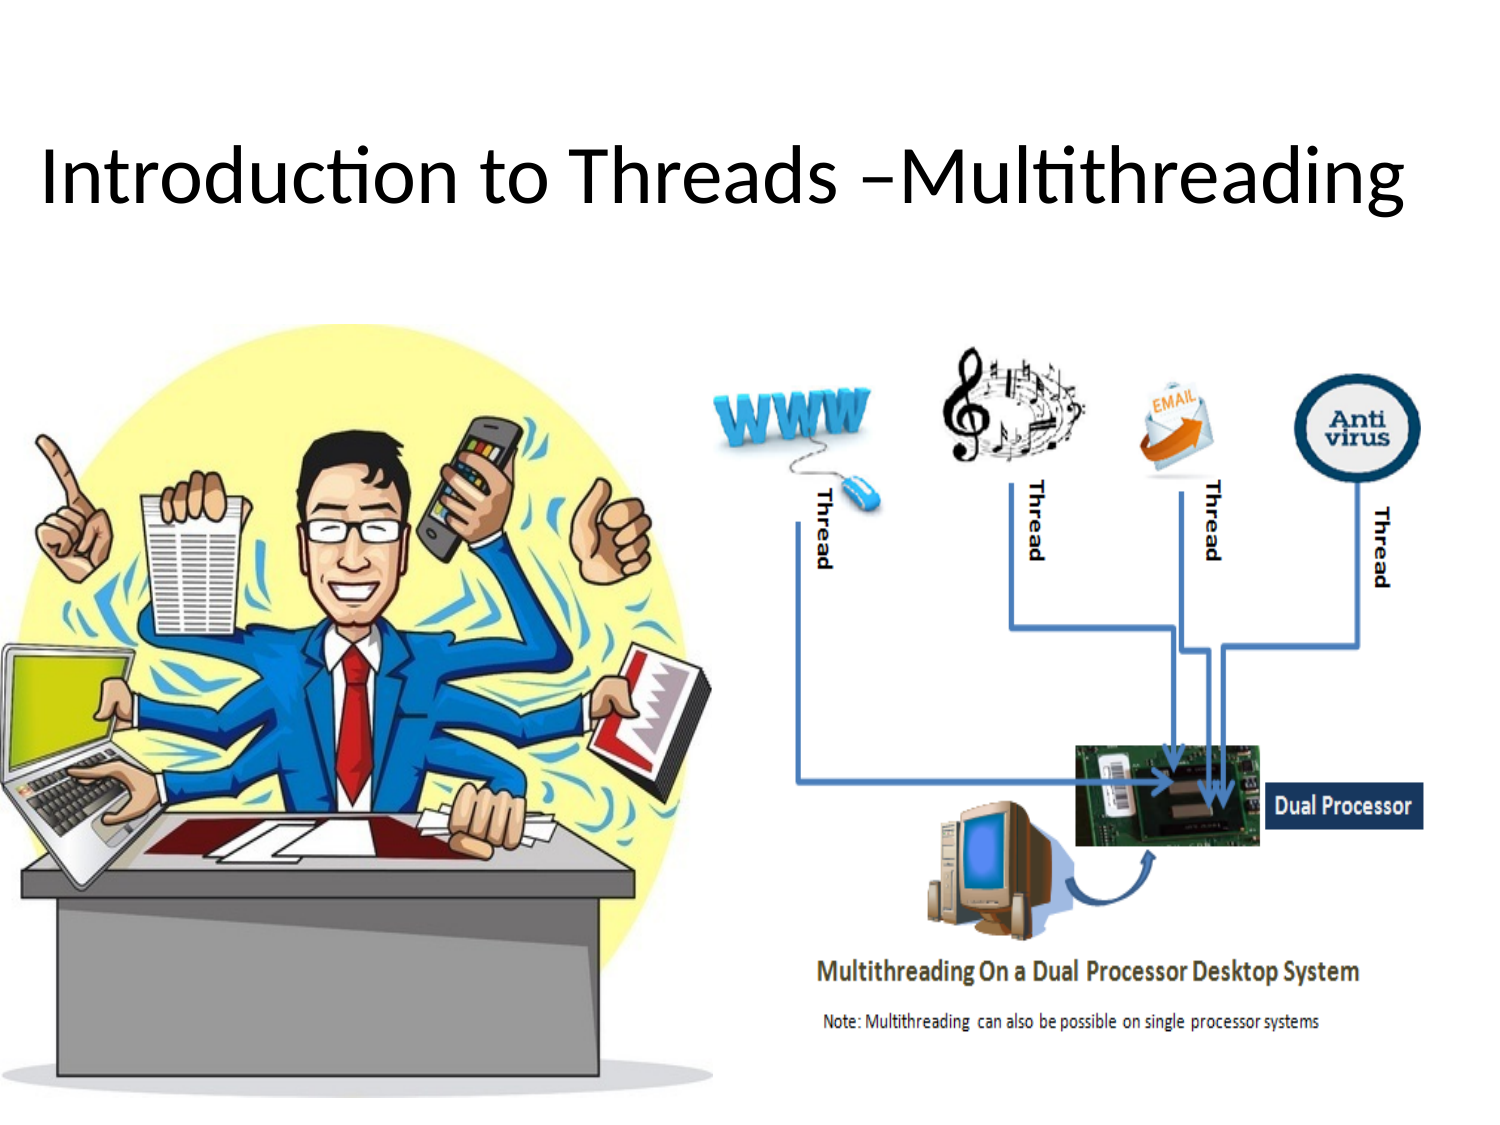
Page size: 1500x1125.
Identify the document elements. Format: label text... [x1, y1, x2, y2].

picture [0, 324, 1438, 1099]
title Introduction to Threads –Multithreading [24, 50, 1500, 292]
